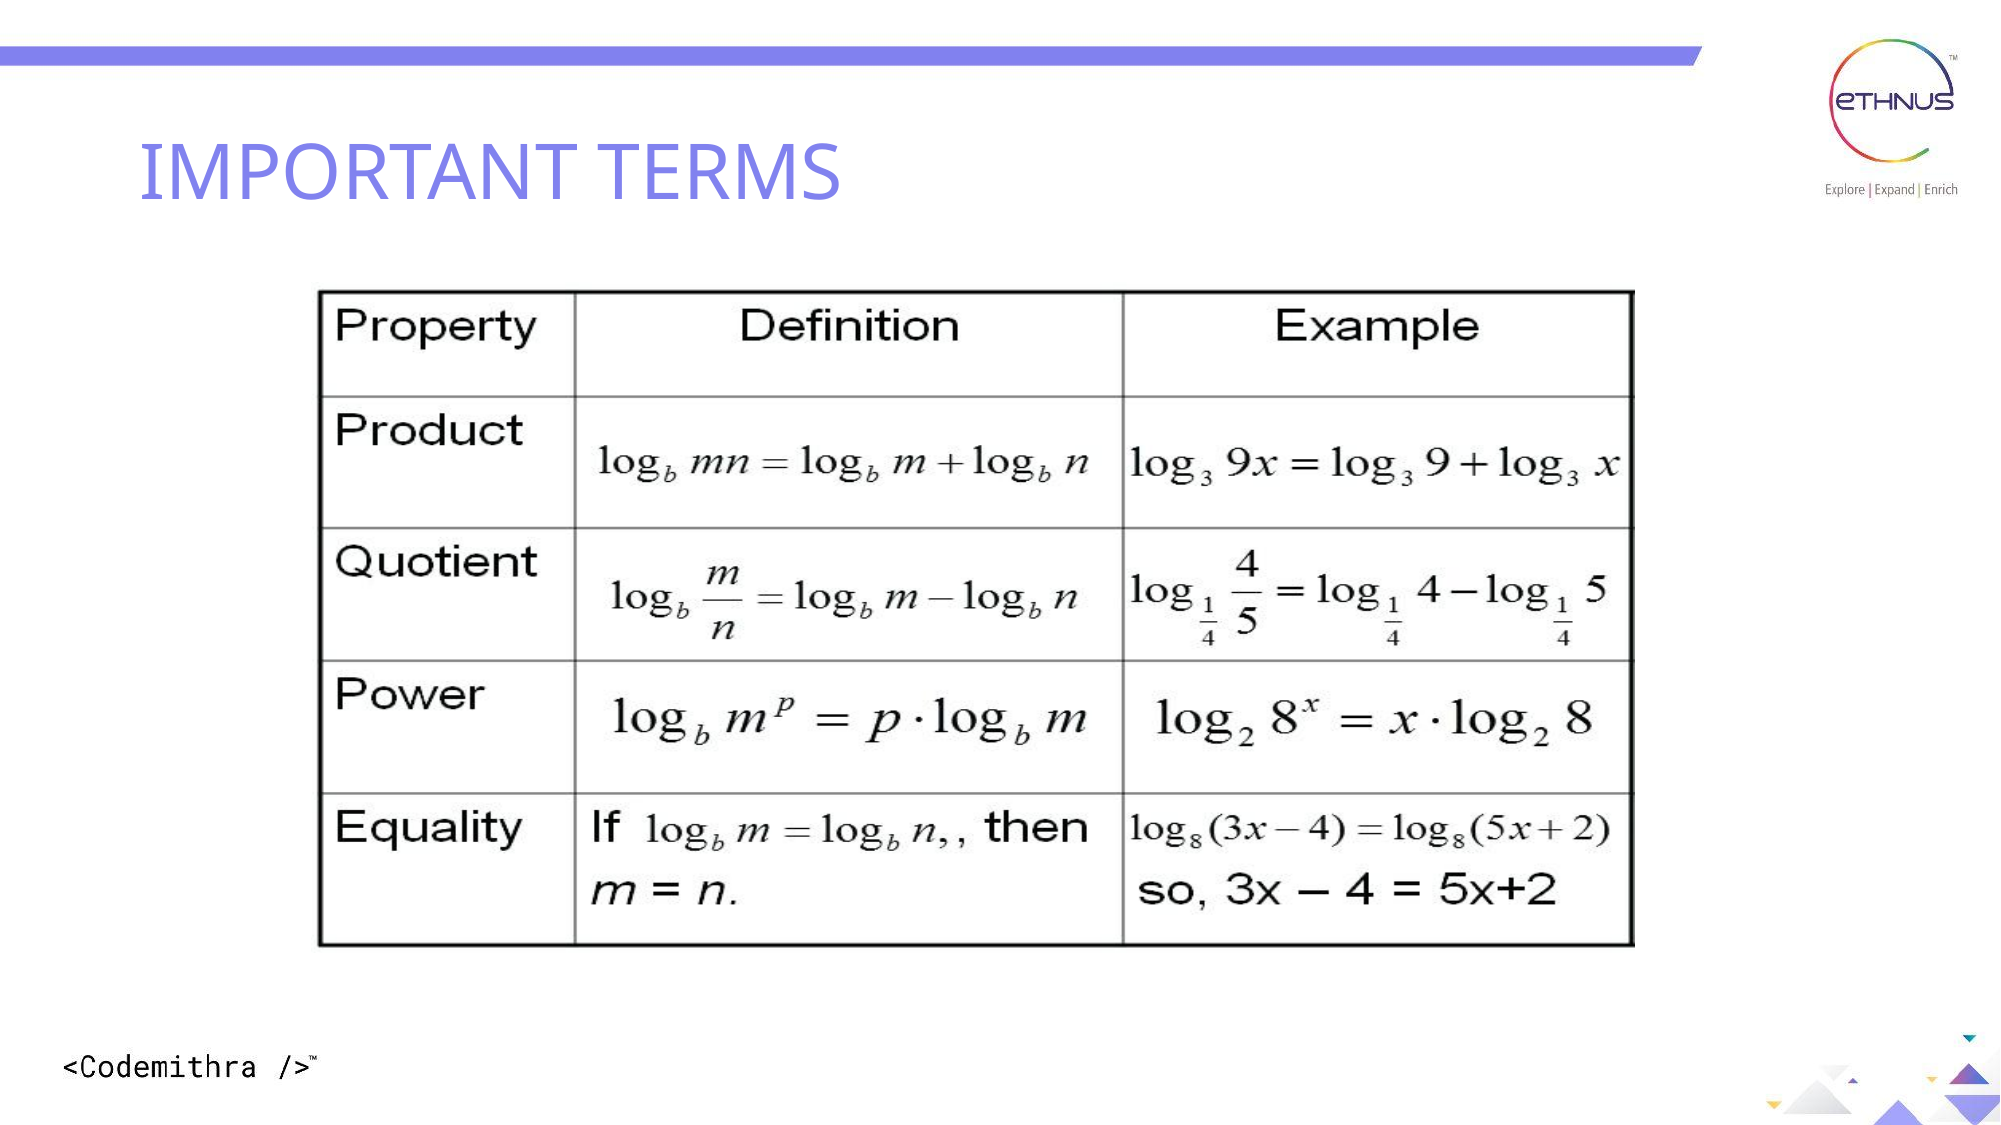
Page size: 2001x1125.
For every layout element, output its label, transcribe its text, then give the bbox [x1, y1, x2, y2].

picture [0, 1, 2000, 1125]
text_box [92, 246, 1928, 421]
text_box IMPORTANT TERMS [52, 93, 931, 230]
